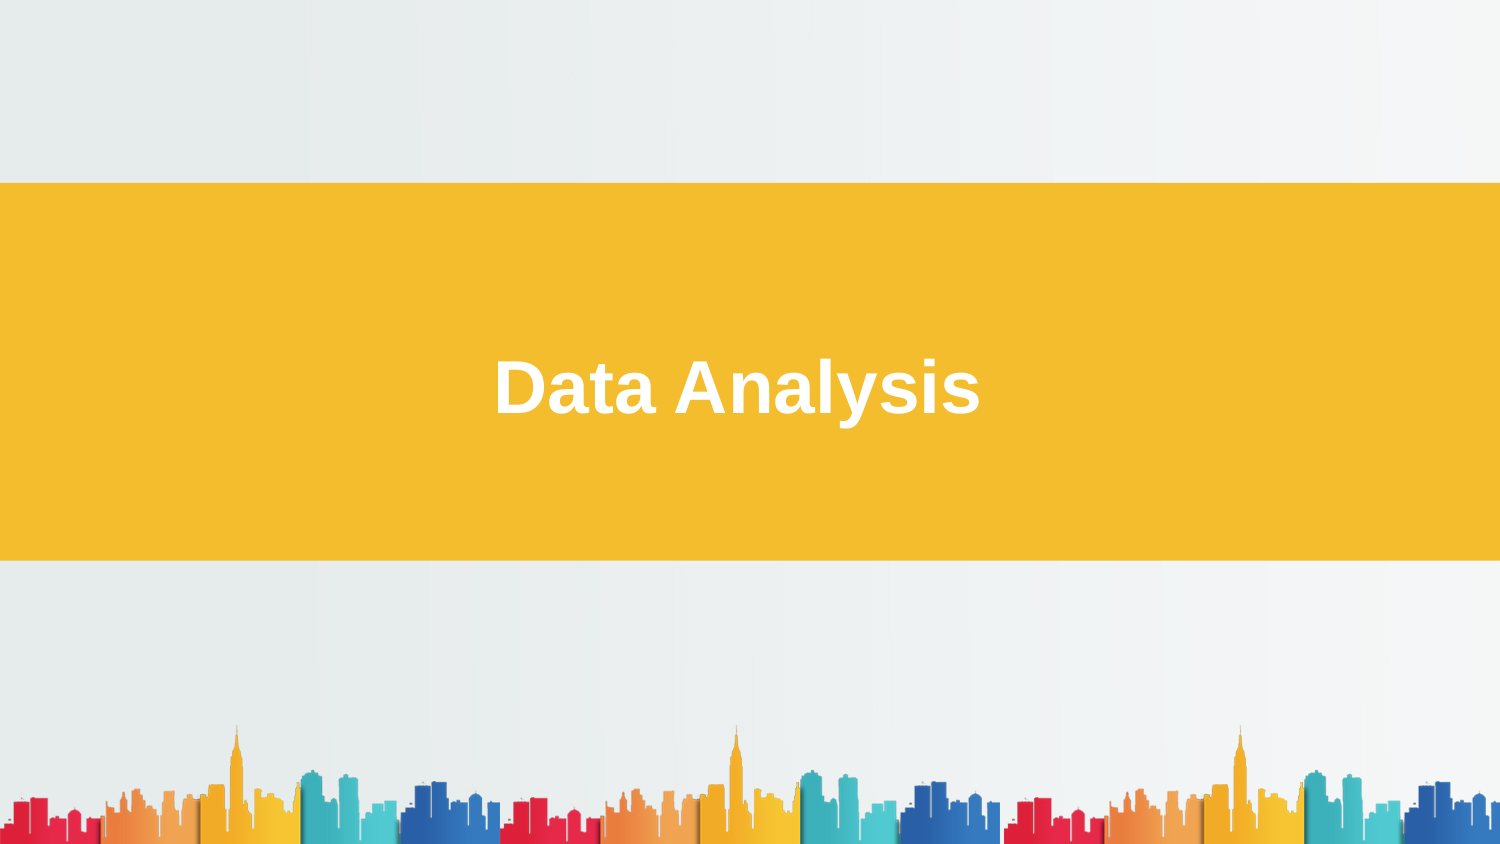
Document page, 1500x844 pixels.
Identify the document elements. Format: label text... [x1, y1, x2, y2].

text_box [0, 181, 1500, 563]
picture [0, 563, 1500, 844]
text_box Data Analysis [360, 339, 1117, 429]
picture [0, 0, 1500, 181]
